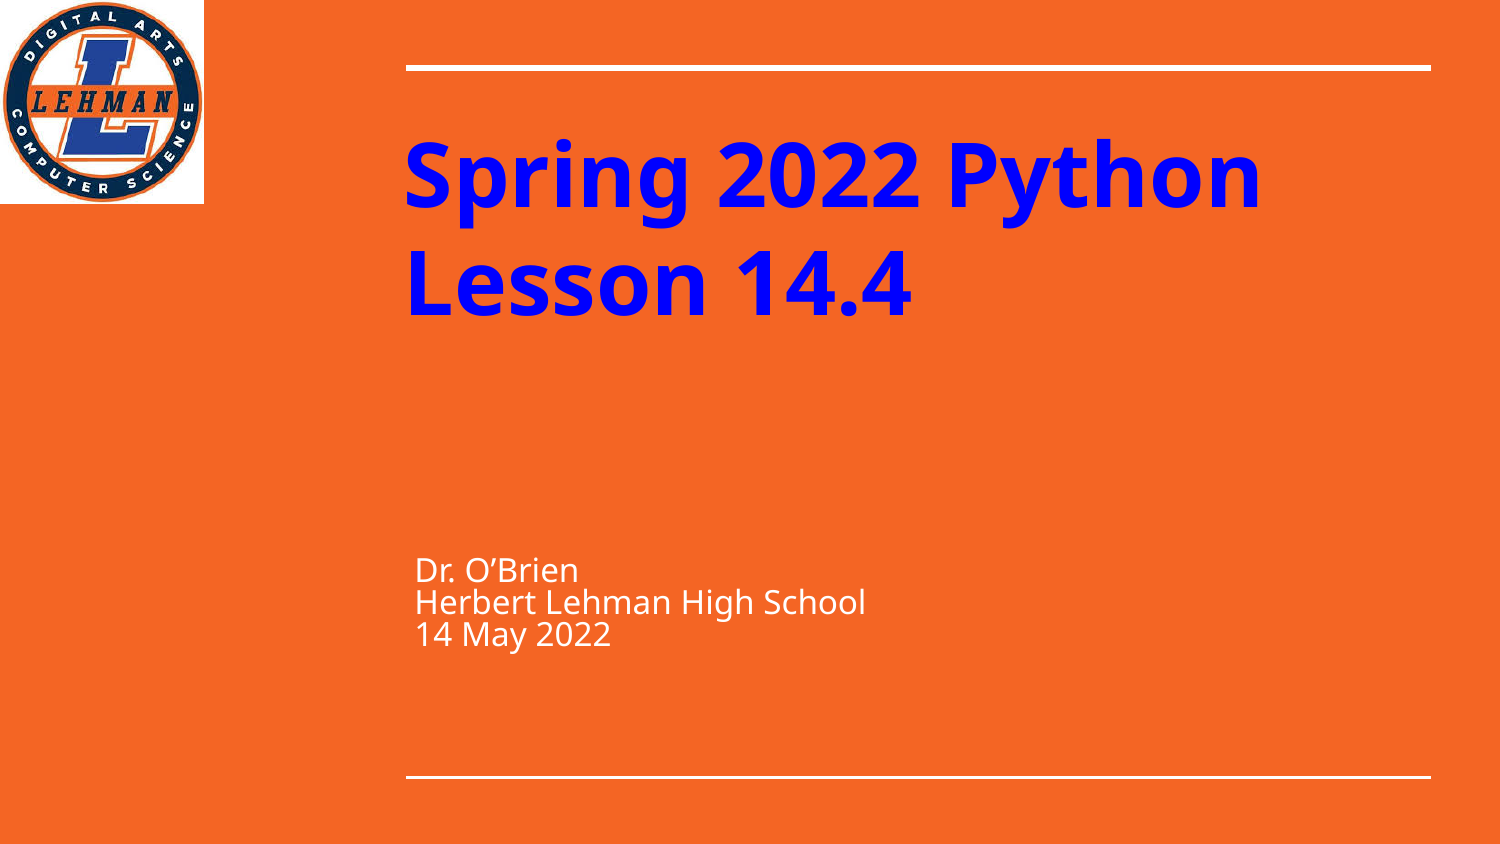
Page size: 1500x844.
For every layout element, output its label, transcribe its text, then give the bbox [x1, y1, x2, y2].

picture [0, 0, 204, 204]
title Spring 2022 Python Lesson 14.4 [388, 102, 1429, 357]
subtitle Dr. O’Brien Herbert Lehman High School 14 May 2022 [398, 463, 1439, 669]
